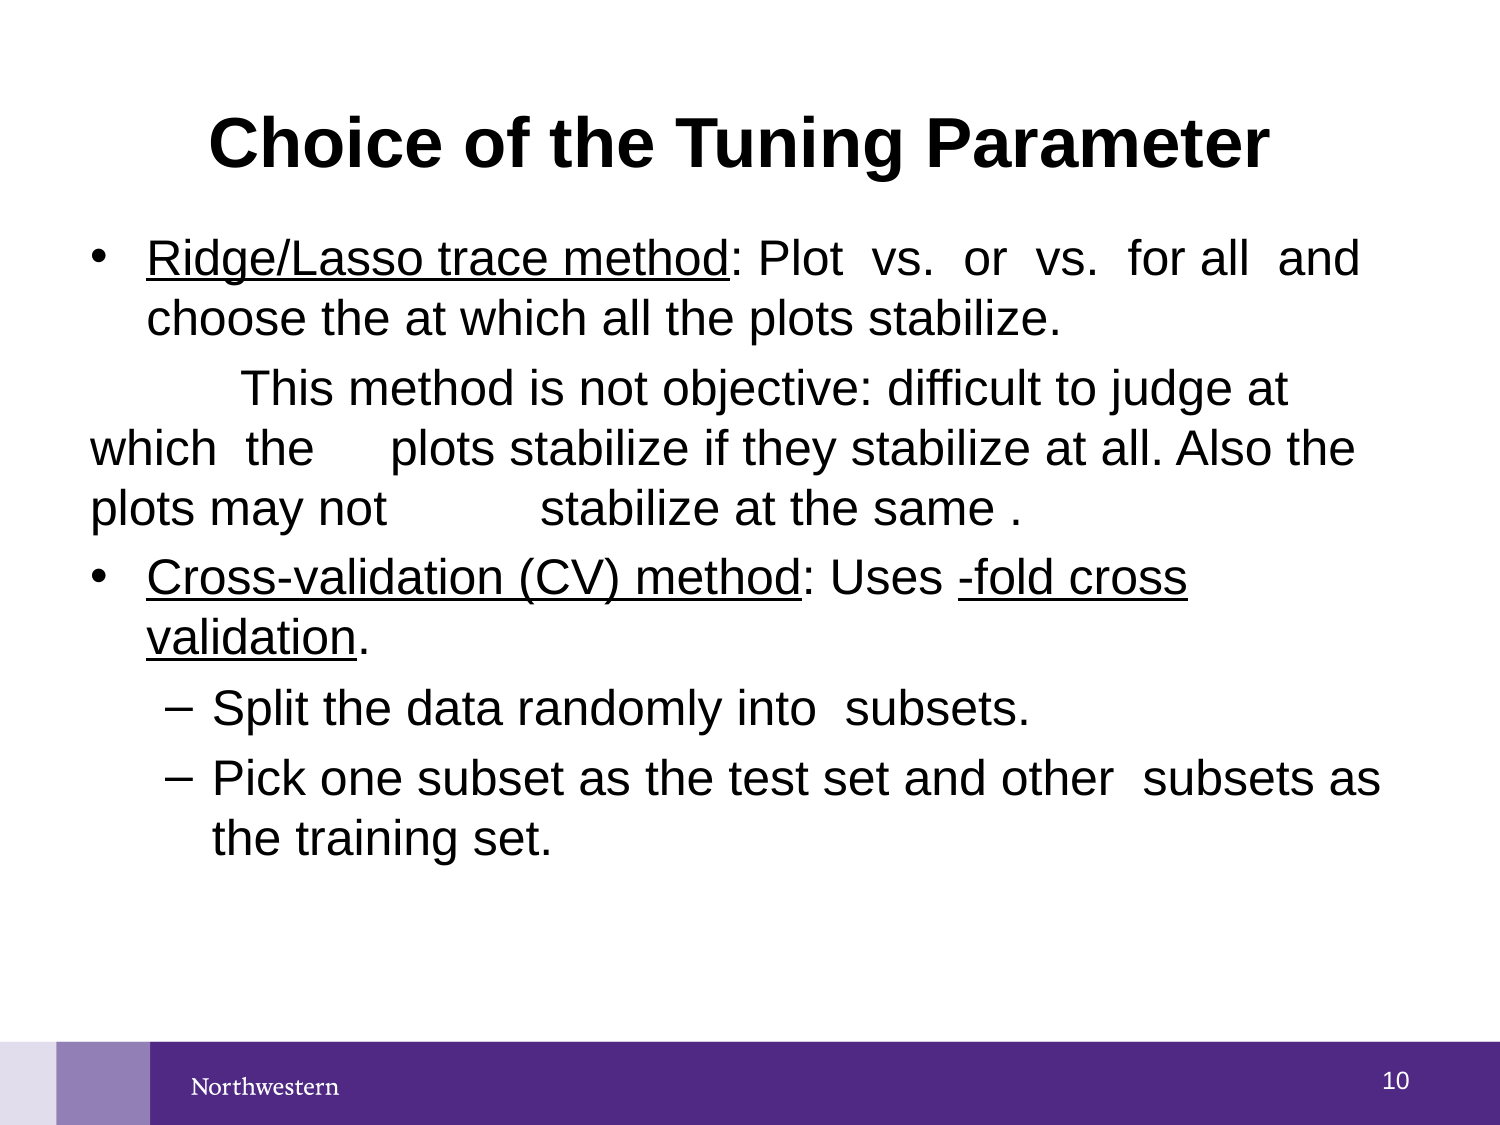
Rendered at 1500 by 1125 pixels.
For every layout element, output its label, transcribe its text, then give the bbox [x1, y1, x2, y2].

slide_number 9 [1074, 1042, 1425, 1103]
picture [0, 0, 1500, 1125]
